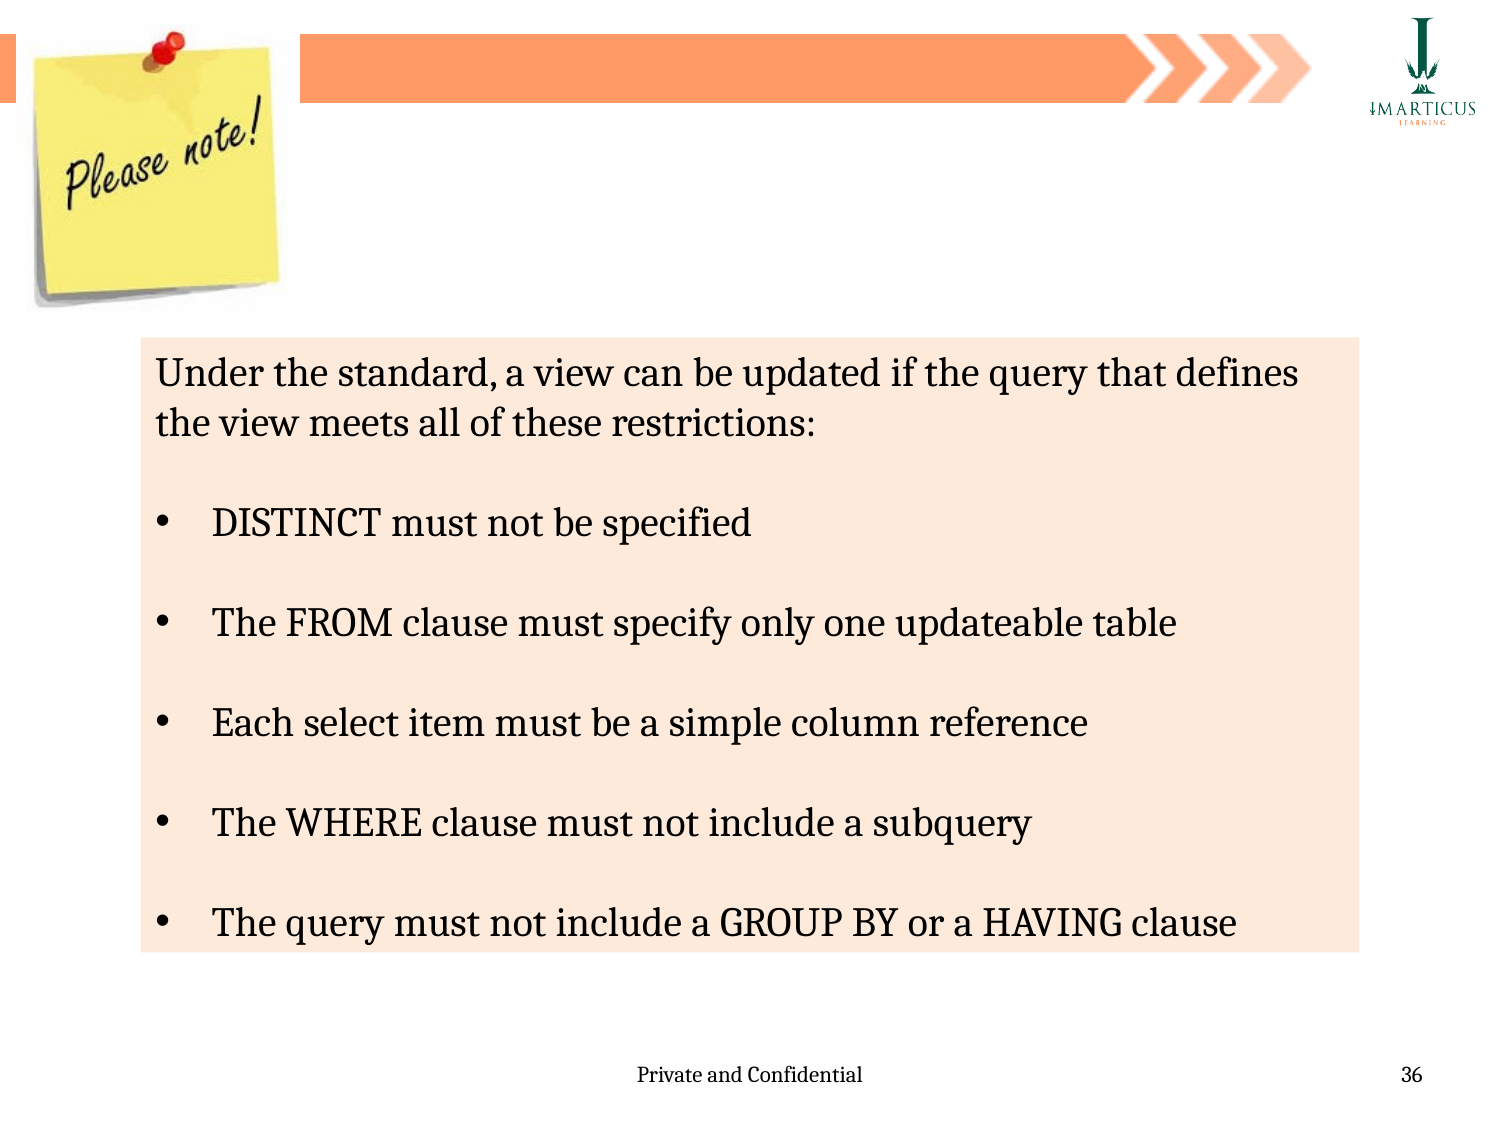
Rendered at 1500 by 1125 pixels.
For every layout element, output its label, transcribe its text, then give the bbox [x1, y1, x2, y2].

text_box Under the standard, a view can be updated if the query that defines the view meets all of these restrictions: DISTINCT must not be specified The FROM clause must specify only one updateable table Each select item must be a simple column reference The WHERE clause must not include a subquery The query must not include a GROUP BY or a HAVING clause [140, 337, 1360, 953]
picture [0, 0, 1500, 313]
